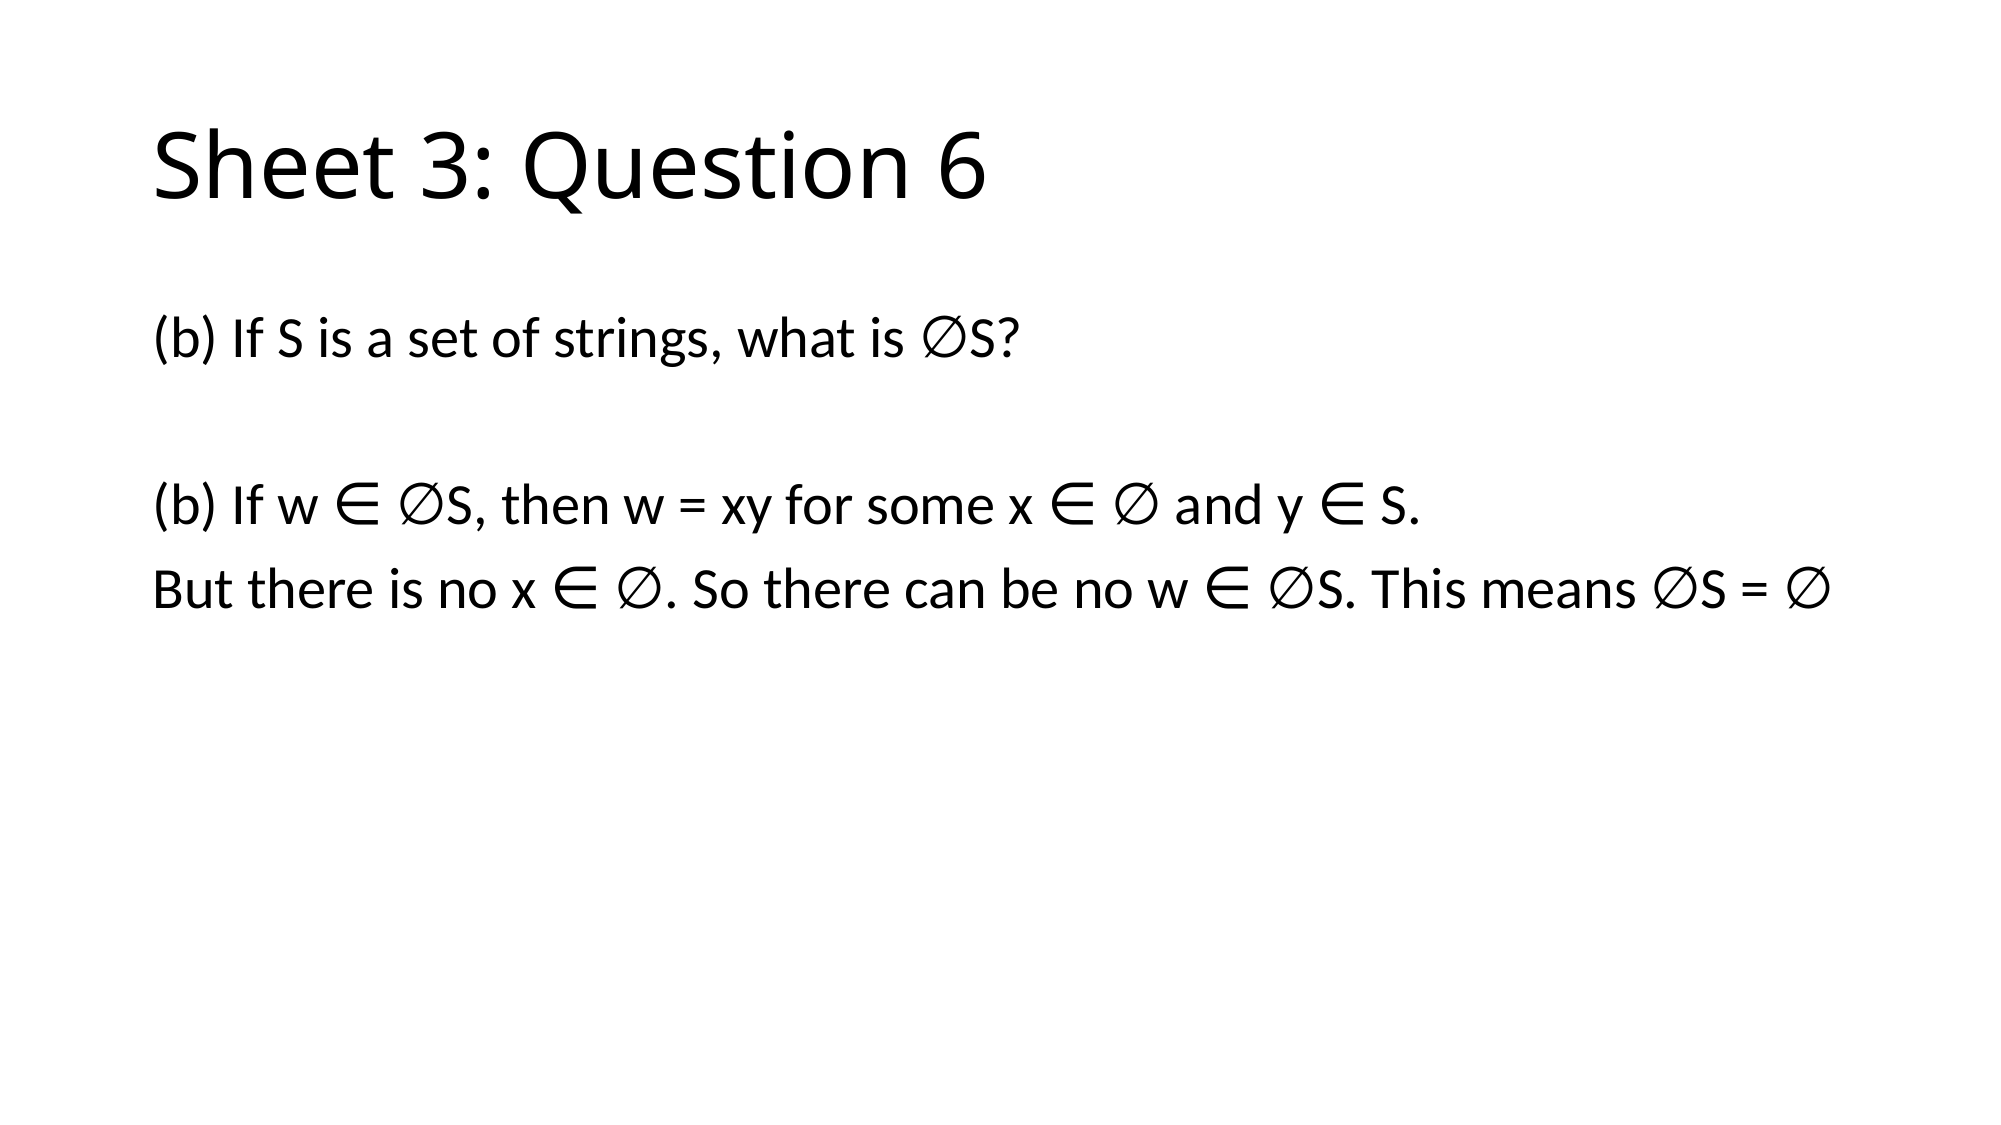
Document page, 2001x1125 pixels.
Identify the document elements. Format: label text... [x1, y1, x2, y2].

list (b) If S is a set of strings, what is ∅S? (b) If w ∈ ∅S, then w = xy for some x ∈ ∅ and y ∈ S. But there is no x ∈ ∅. So there can be no w ∈ ∅S. This means ∅S = ∅ [137, 299, 1863, 1014]
title Sheet 3: Question 6 [137, 59, 1863, 278]
